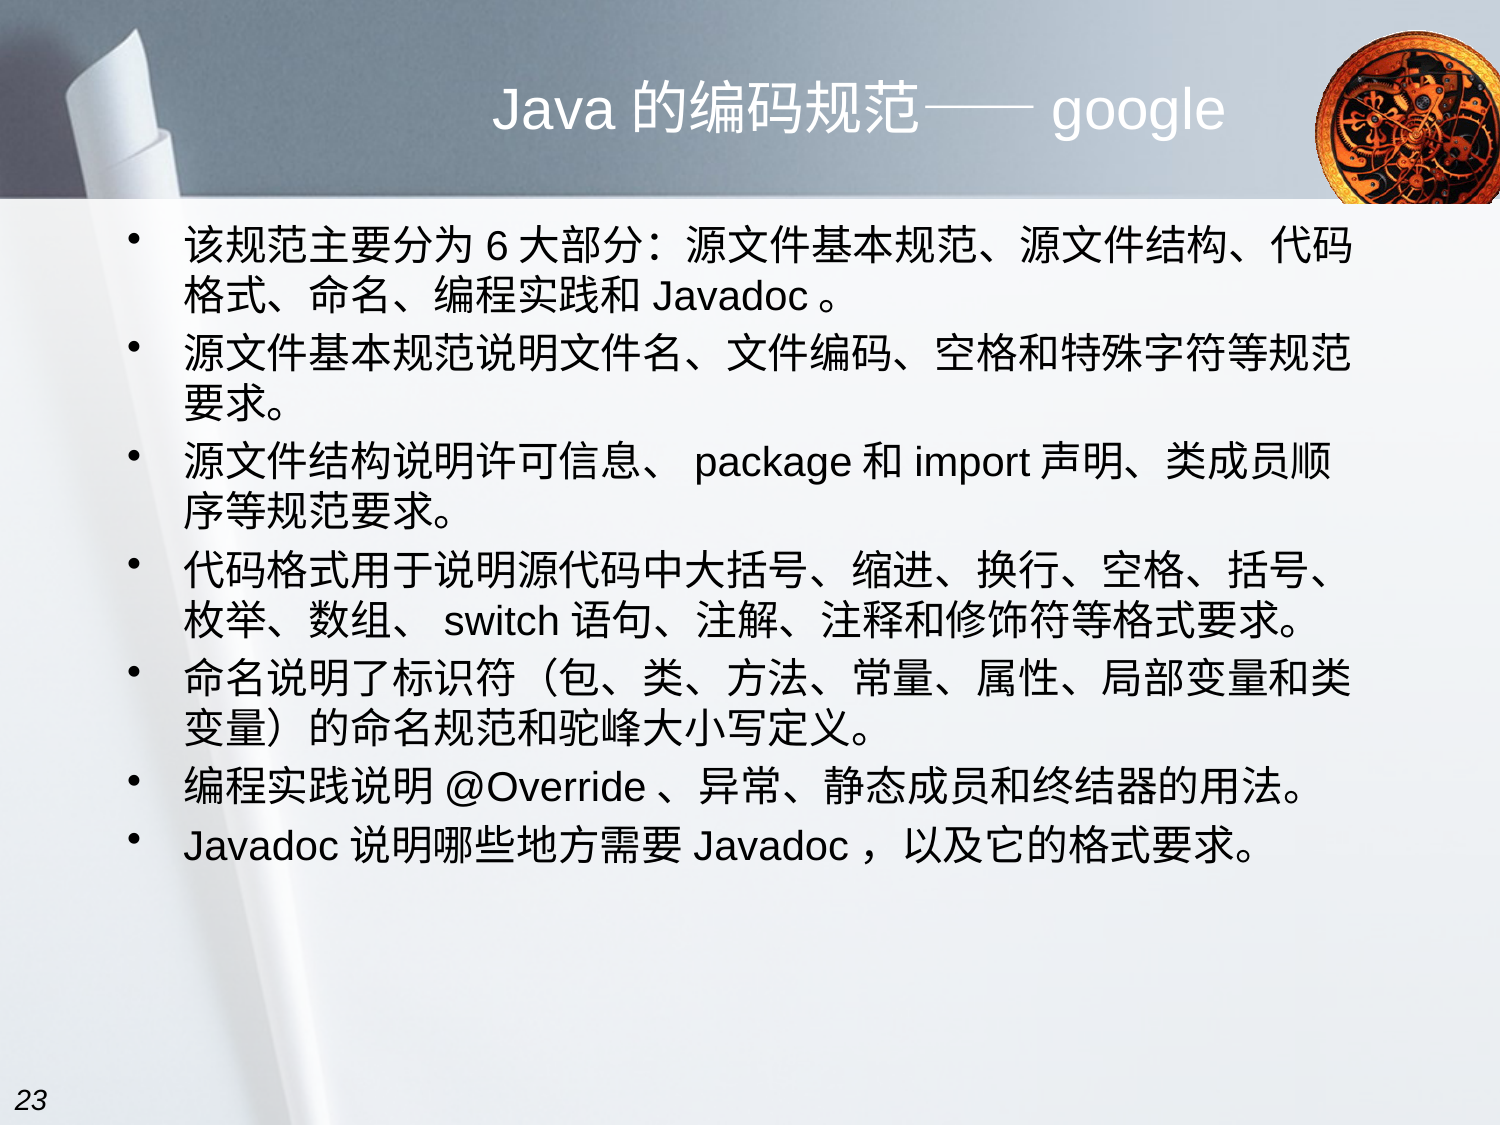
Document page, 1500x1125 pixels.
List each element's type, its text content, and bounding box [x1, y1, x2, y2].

list 该规范主要分为6大部分：源文件基本规范、源文件结构、代码格式、命名、编程实践和Javadoc。 源文件基本规范说明文件名、文件编码、空格和特殊字符等规范要求。 源文件结构说明许可信息、package和import声明、类成员顺序等规范要求。 代码格式用于说明源代码中大括号、缩进、换行、空格、括号、枚举、数组、switch语句、注解、注释和修饰符等格式要求。 命名说明了标识符（包、类、方法、常量、属性、局部变量和类变量）的命名规范和驼峰大小写定义。 编程实践说明@Override、异常、静态成员和终结器的用法。 Javadoc说明哪些地方需要Javadoc，以及它的格式要求。 [111, 210, 1389, 997]
slide_number 23 [0, 1073, 1500, 1118]
picture [0, 0, 1500, 204]
title Java的编码规范——google [76, 59, 1243, 153]
